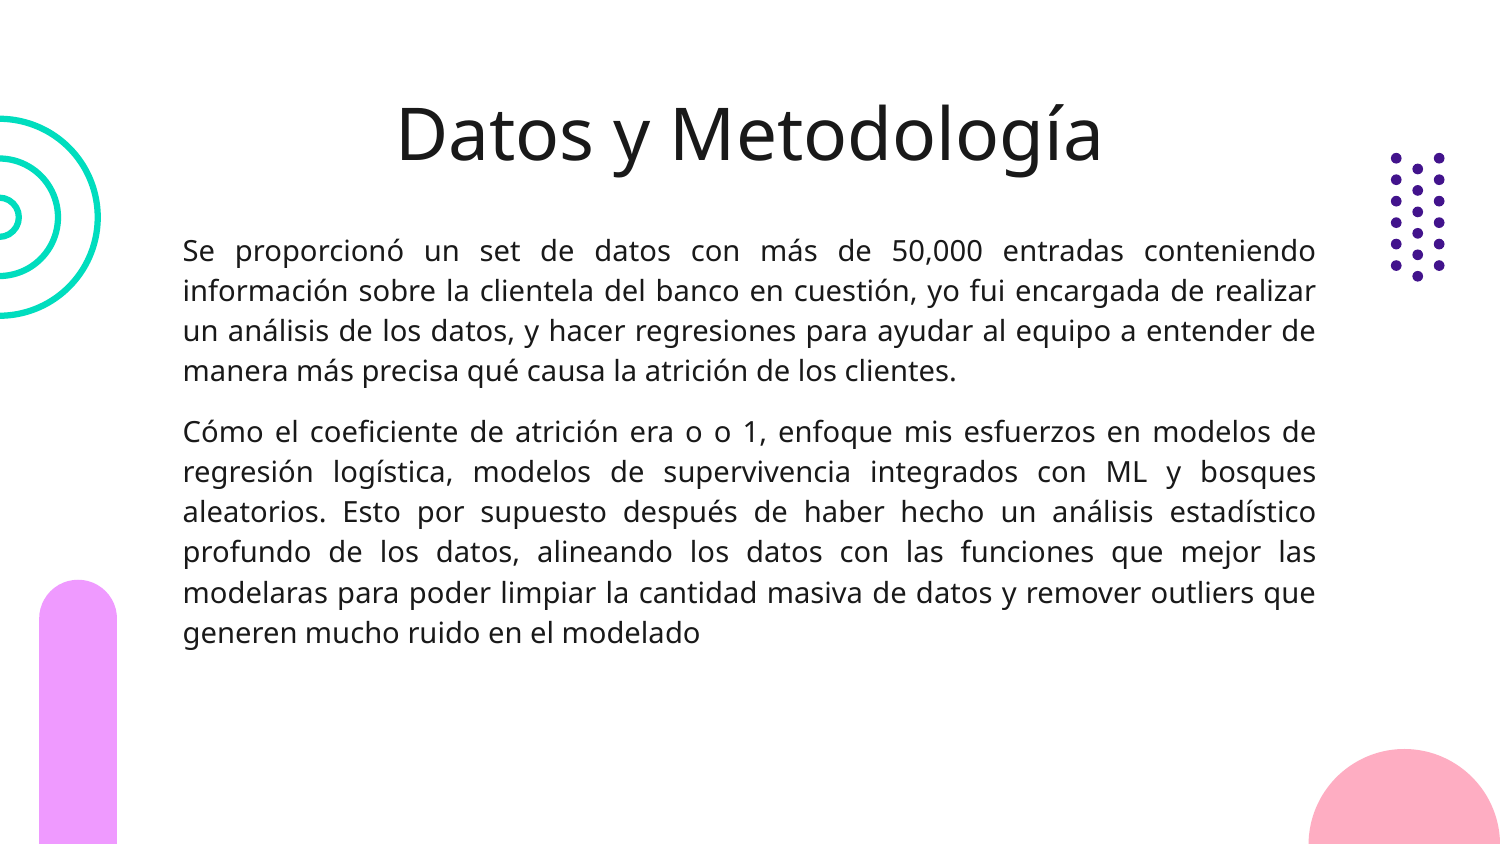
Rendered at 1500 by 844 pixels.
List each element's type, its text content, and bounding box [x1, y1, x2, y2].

list Se proporcionó un set de datos con más de 50,000 entradas conteniendo información sobre la clientela del banco en cuestión, yo fui encargada de realizar un análisis de los datos, y hacer regresiones para ayudar al equipo a entender de manera más precisa qué causa la atrición de los clientes. Cómo el coeficiente de atrición era o o 1, enfoque mis esfuerzos en modelos de regresión logística, modelos de supervivencia integrados con ML y bosques aleatorios. Esto por supuesto después de haber hecho un análisis estadístico profundo de los datos, alineando los datos con las funciones que mejor las modelaras para poder limpiar la cantidad masiva de datos y remover outliers que generen mucho ruido en el modelado [167, 211, 1333, 761]
title Datos y Metodología [118, 72, 1382, 167]
